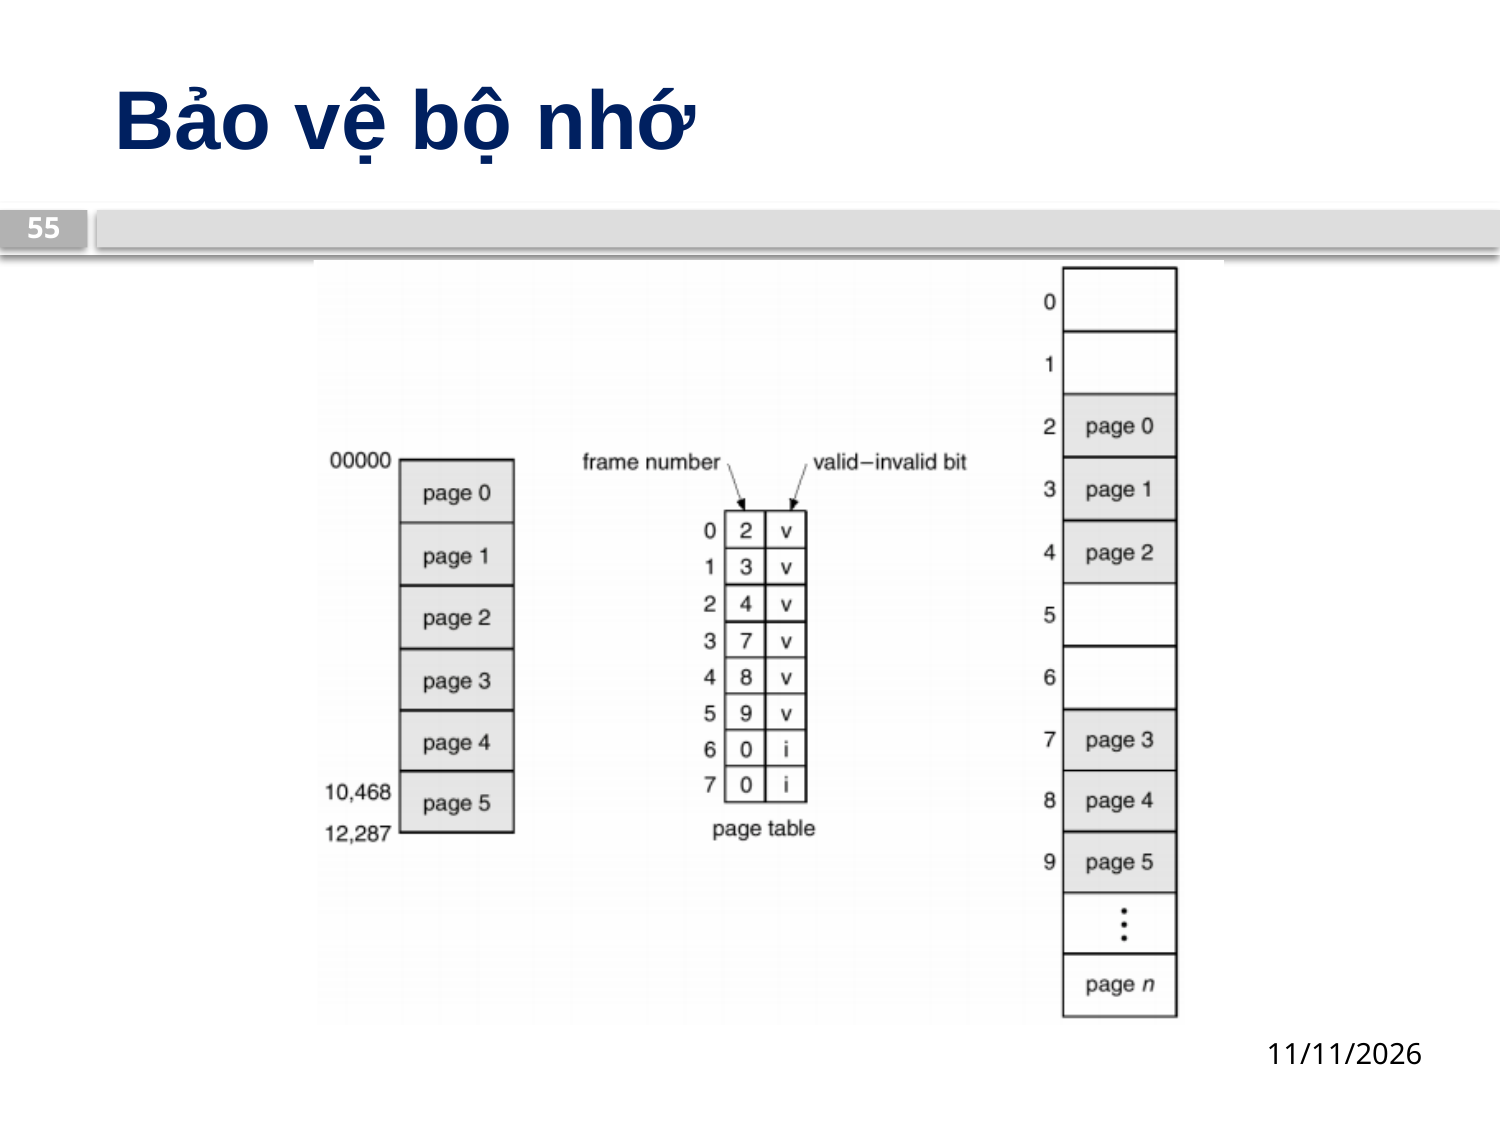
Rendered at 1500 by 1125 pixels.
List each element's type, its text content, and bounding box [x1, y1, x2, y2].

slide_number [999, 1025, 1438, 1085]
slide_number 55 [0, 208, 88, 249]
title Bảo vệ bộ nhớ [99, 44, 1438, 188]
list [313, 259, 1225, 1026]
